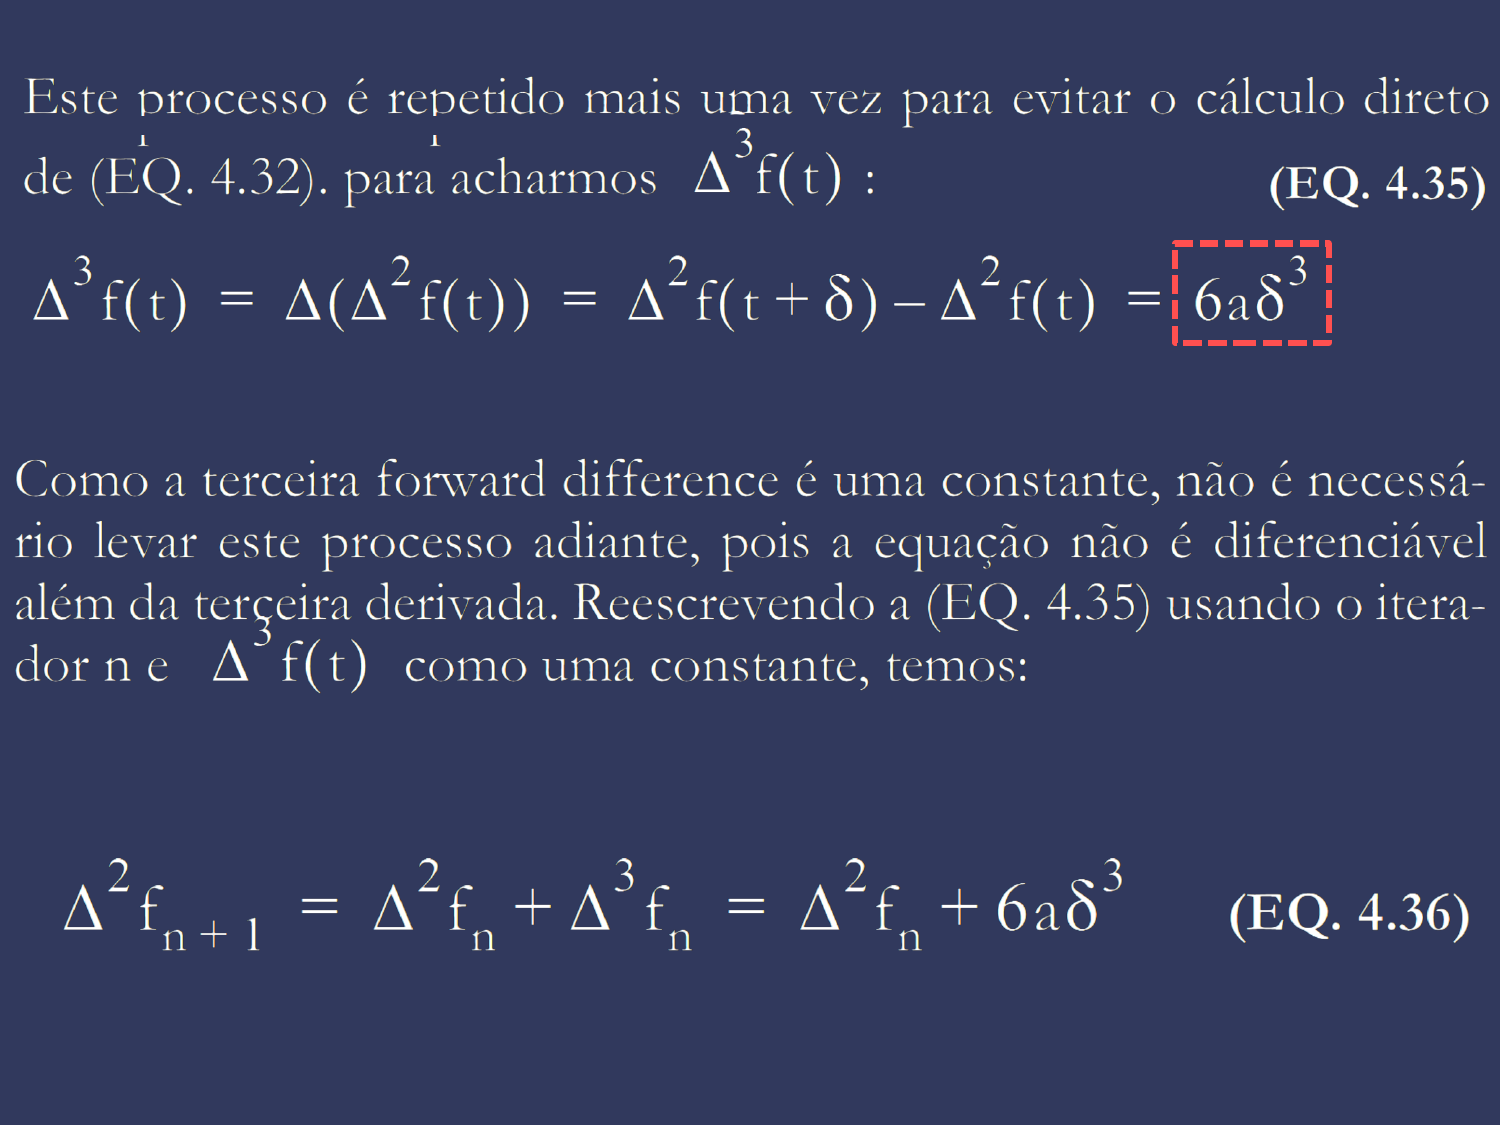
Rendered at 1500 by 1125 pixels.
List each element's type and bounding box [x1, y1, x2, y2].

picture [14, 53, 1498, 357]
picture [28, 830, 1484, 970]
picture [0, 443, 1498, 710]
